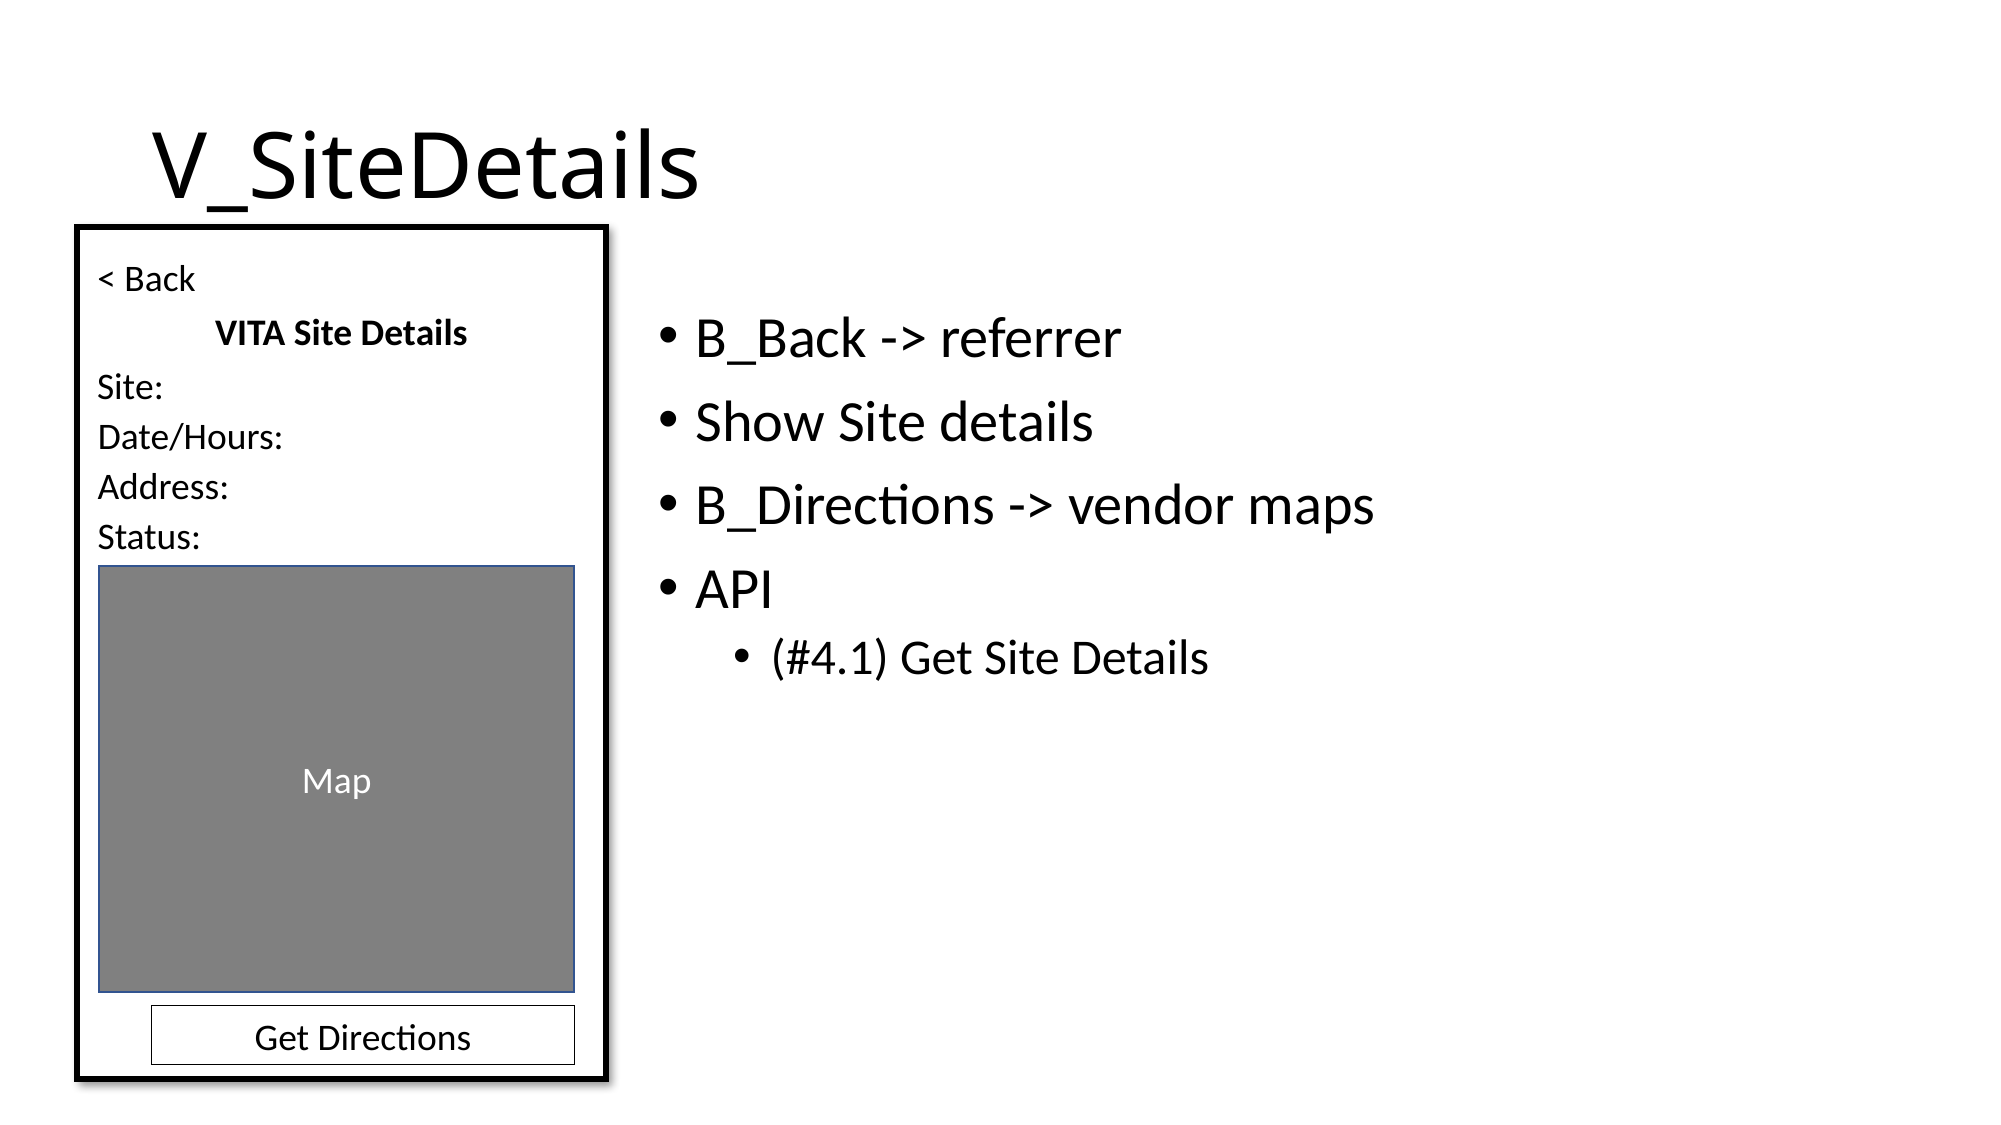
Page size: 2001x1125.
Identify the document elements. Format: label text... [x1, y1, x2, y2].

text_box Status: [82, 504, 217, 565]
text_box VITA Site Details [77, 301, 606, 361]
text_box Date/Hours: [83, 404, 299, 465]
text_box < Back [82, 246, 211, 307]
text_box Get Directions [151, 1005, 575, 1065]
text_box Site: [82, 354, 179, 415]
text_box Address: [82, 454, 245, 515]
list B_Back -> referrer Show Site details B_Directions -> vendor maps API (#4.1) Get Site Details [643, 299, 1863, 1014]
text_box [76, 226, 607, 1080]
text_box Map [98, 565, 575, 993]
title V_SiteDetails [137, 59, 1863, 278]
